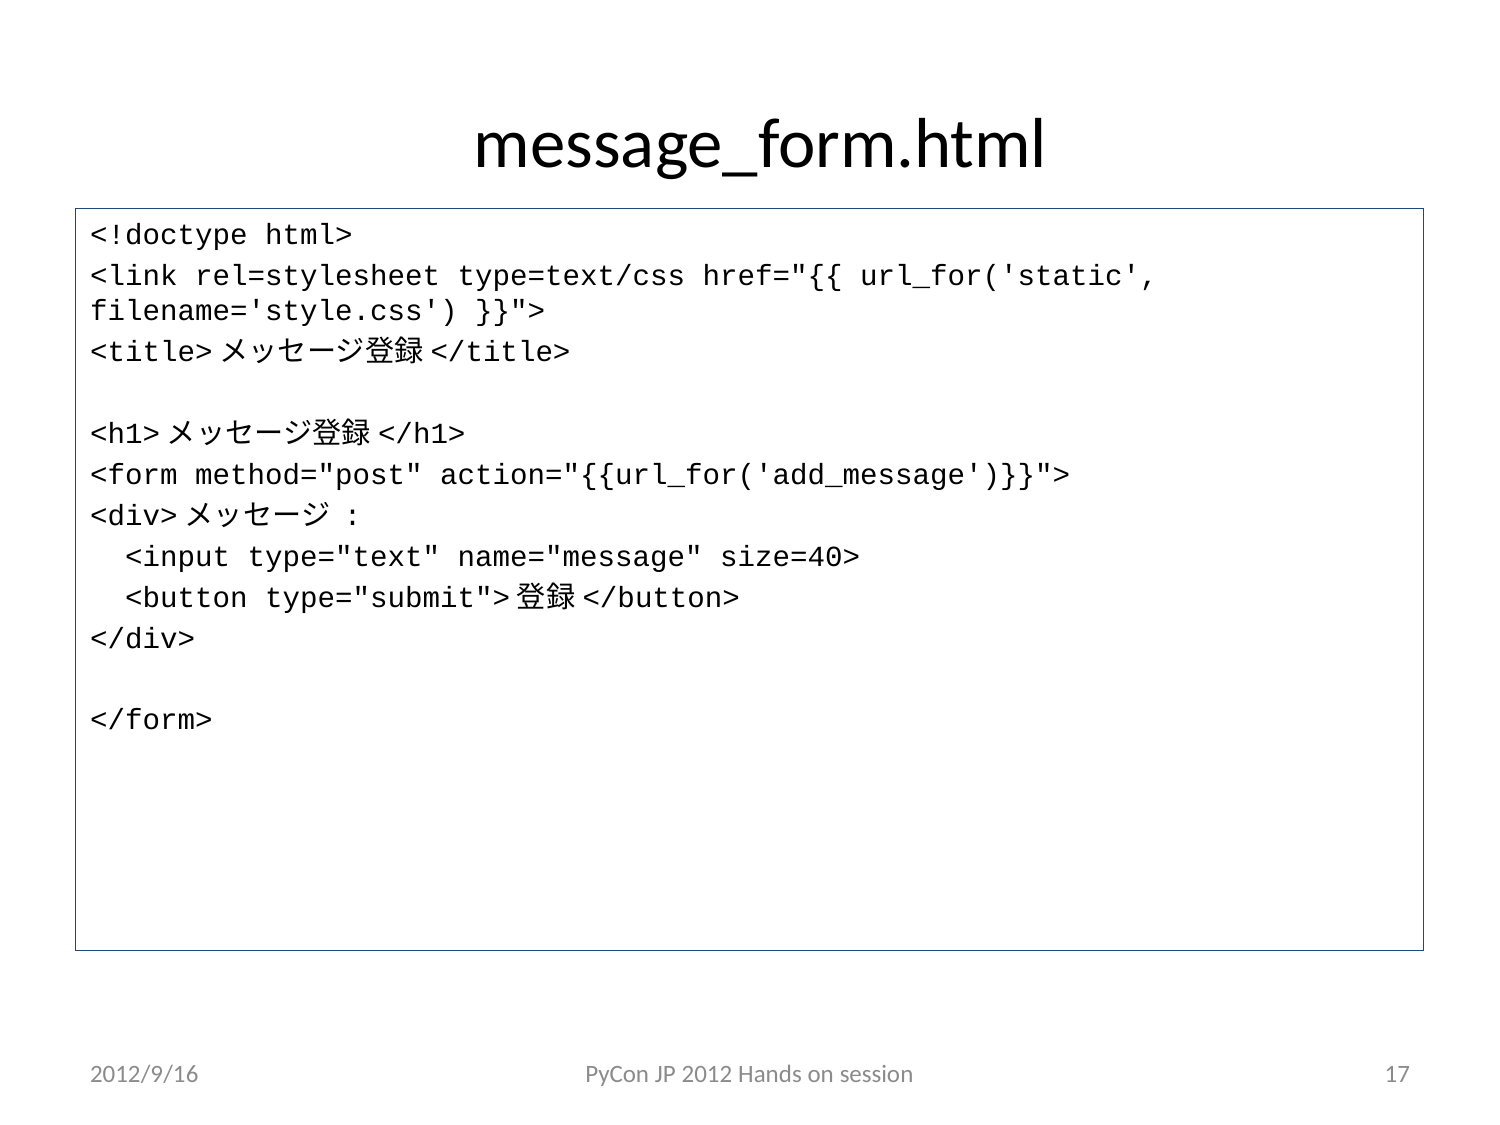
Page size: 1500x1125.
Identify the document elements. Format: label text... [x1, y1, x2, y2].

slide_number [75, 1042, 425, 1103]
title message_form.html [75, 45, 1447, 233]
list <!doctype html> <link rel=stylesheet type=text/css href="{{ url_for('static', filename='style.css') }}"> <title>メッセージ登録</title> <h1>メッセージ登録</h1> <form method="post" action="{{url_for('add_message')}}"> <div>メッセージ : <input type="text" name="message" size=40> <button type="submit">登録</button> </div> </form> [75, 208, 1424, 951]
footer PyCon JP 2012 Hands on session [512, 1042, 988, 1103]
slide_number 17 [1074, 1042, 1425, 1103]
